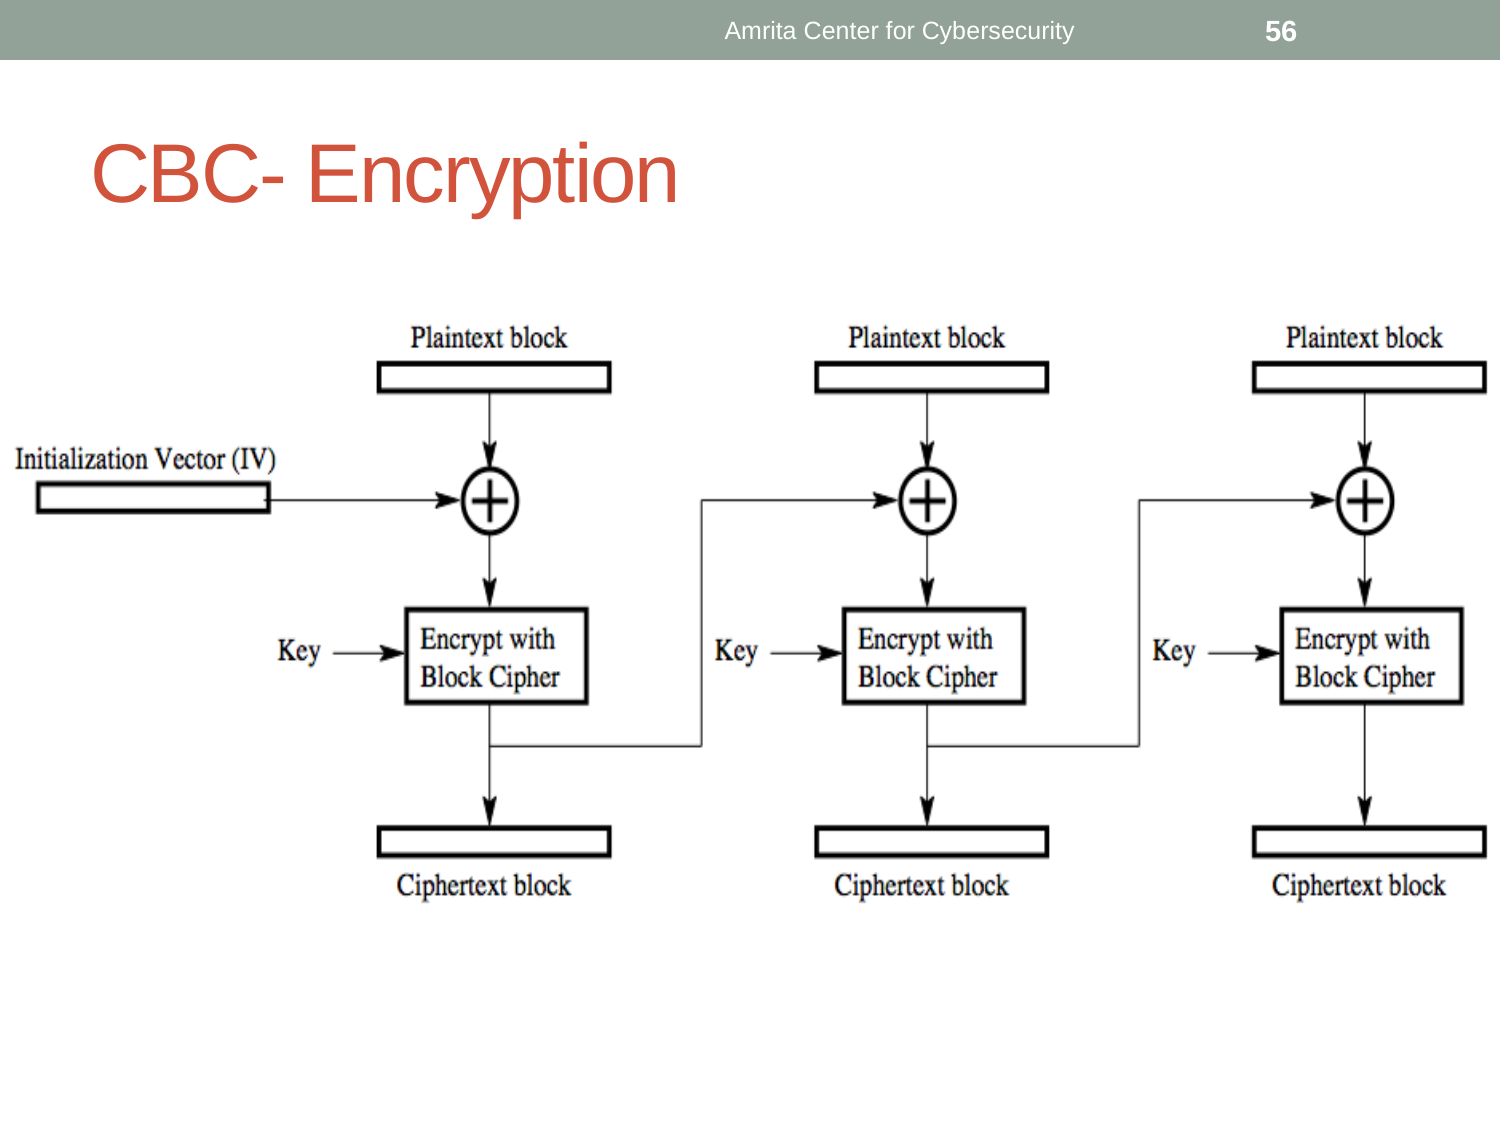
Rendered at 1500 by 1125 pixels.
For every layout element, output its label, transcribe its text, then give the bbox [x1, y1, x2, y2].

footer Amrita Center for Cybersecurity [562, 3, 1238, 57]
picture [0, 295, 1500, 927]
title CBC- Encryption [75, 87, 1425, 250]
slide_number 56 [1250, 3, 1425, 57]
